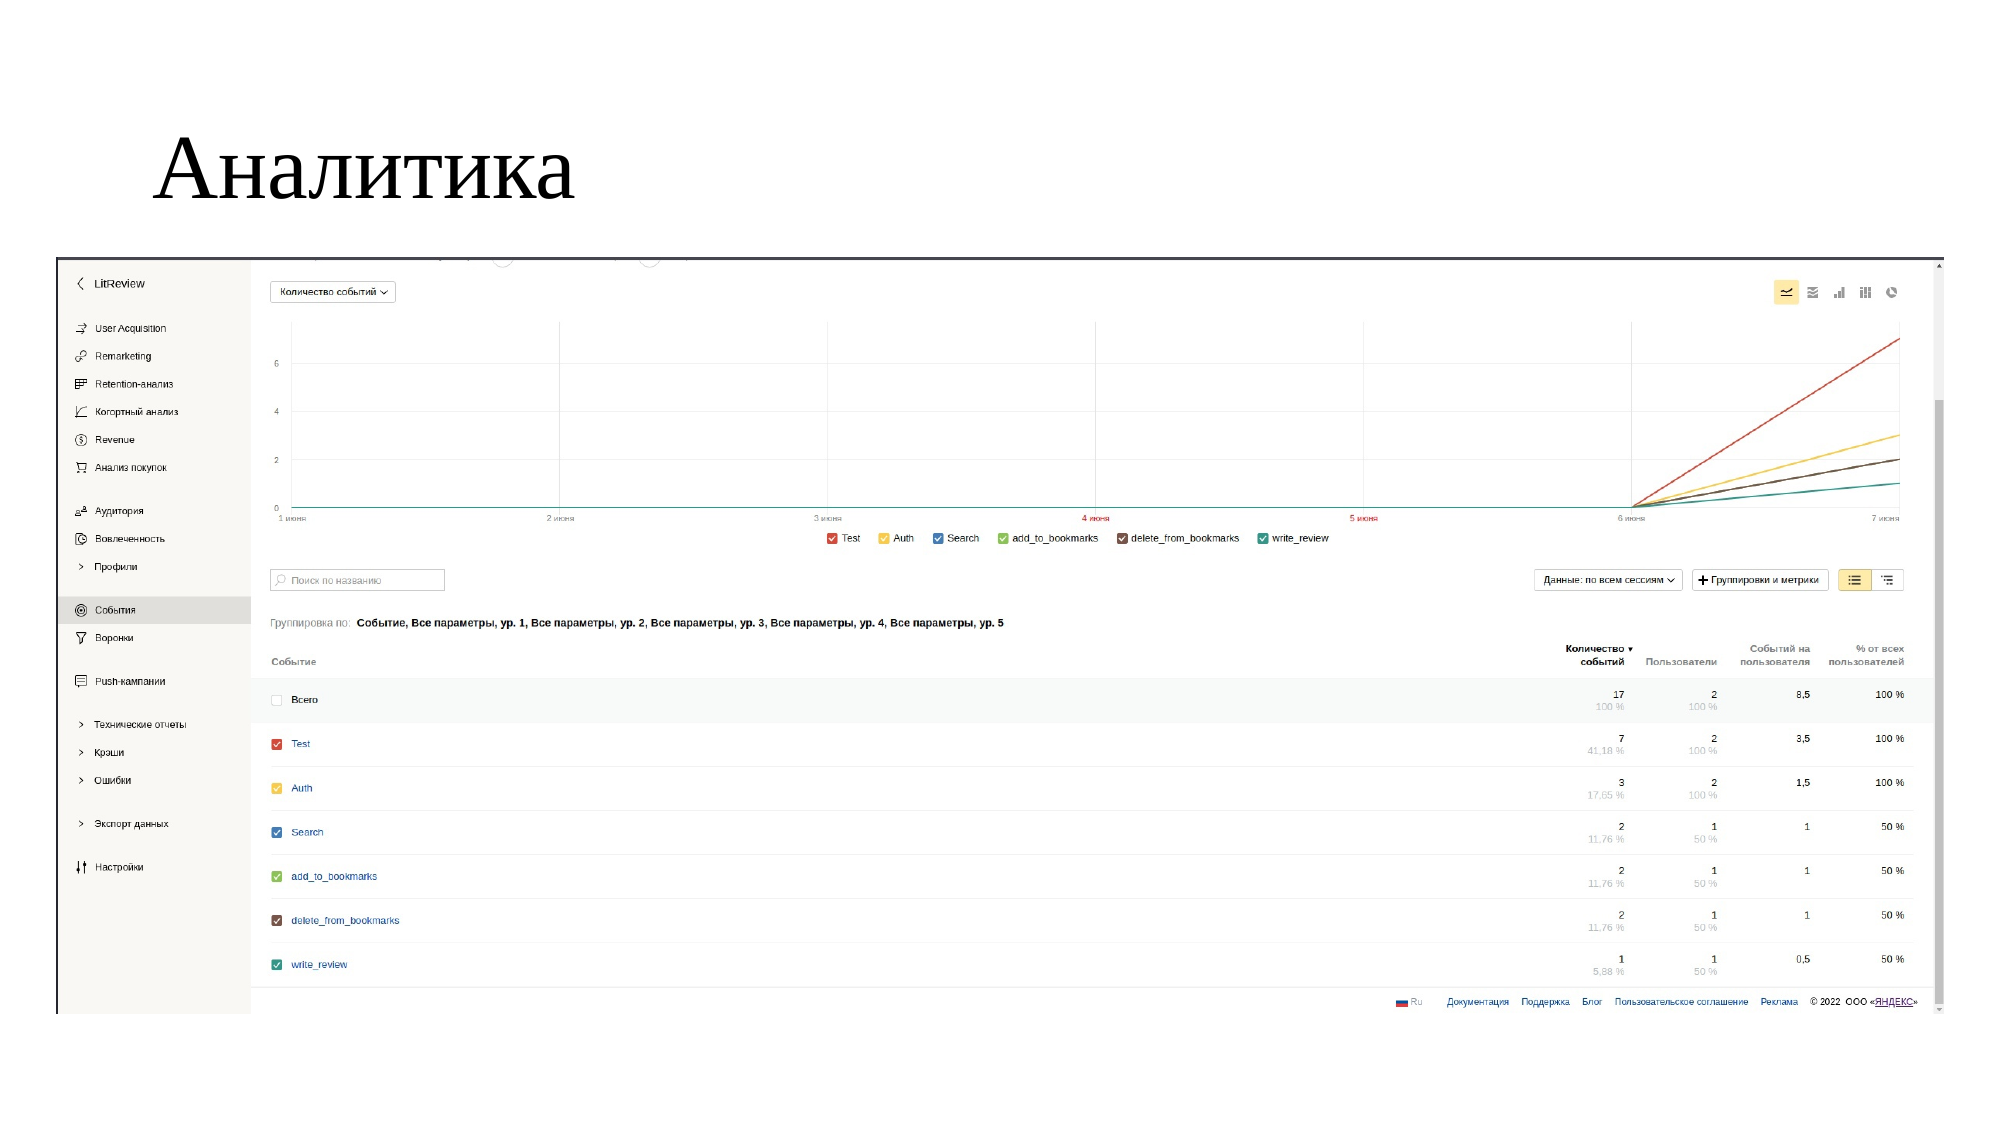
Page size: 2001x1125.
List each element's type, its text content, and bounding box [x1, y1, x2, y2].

picture [56, 257, 1944, 1014]
title Аналитика [137, 59, 1863, 257]
